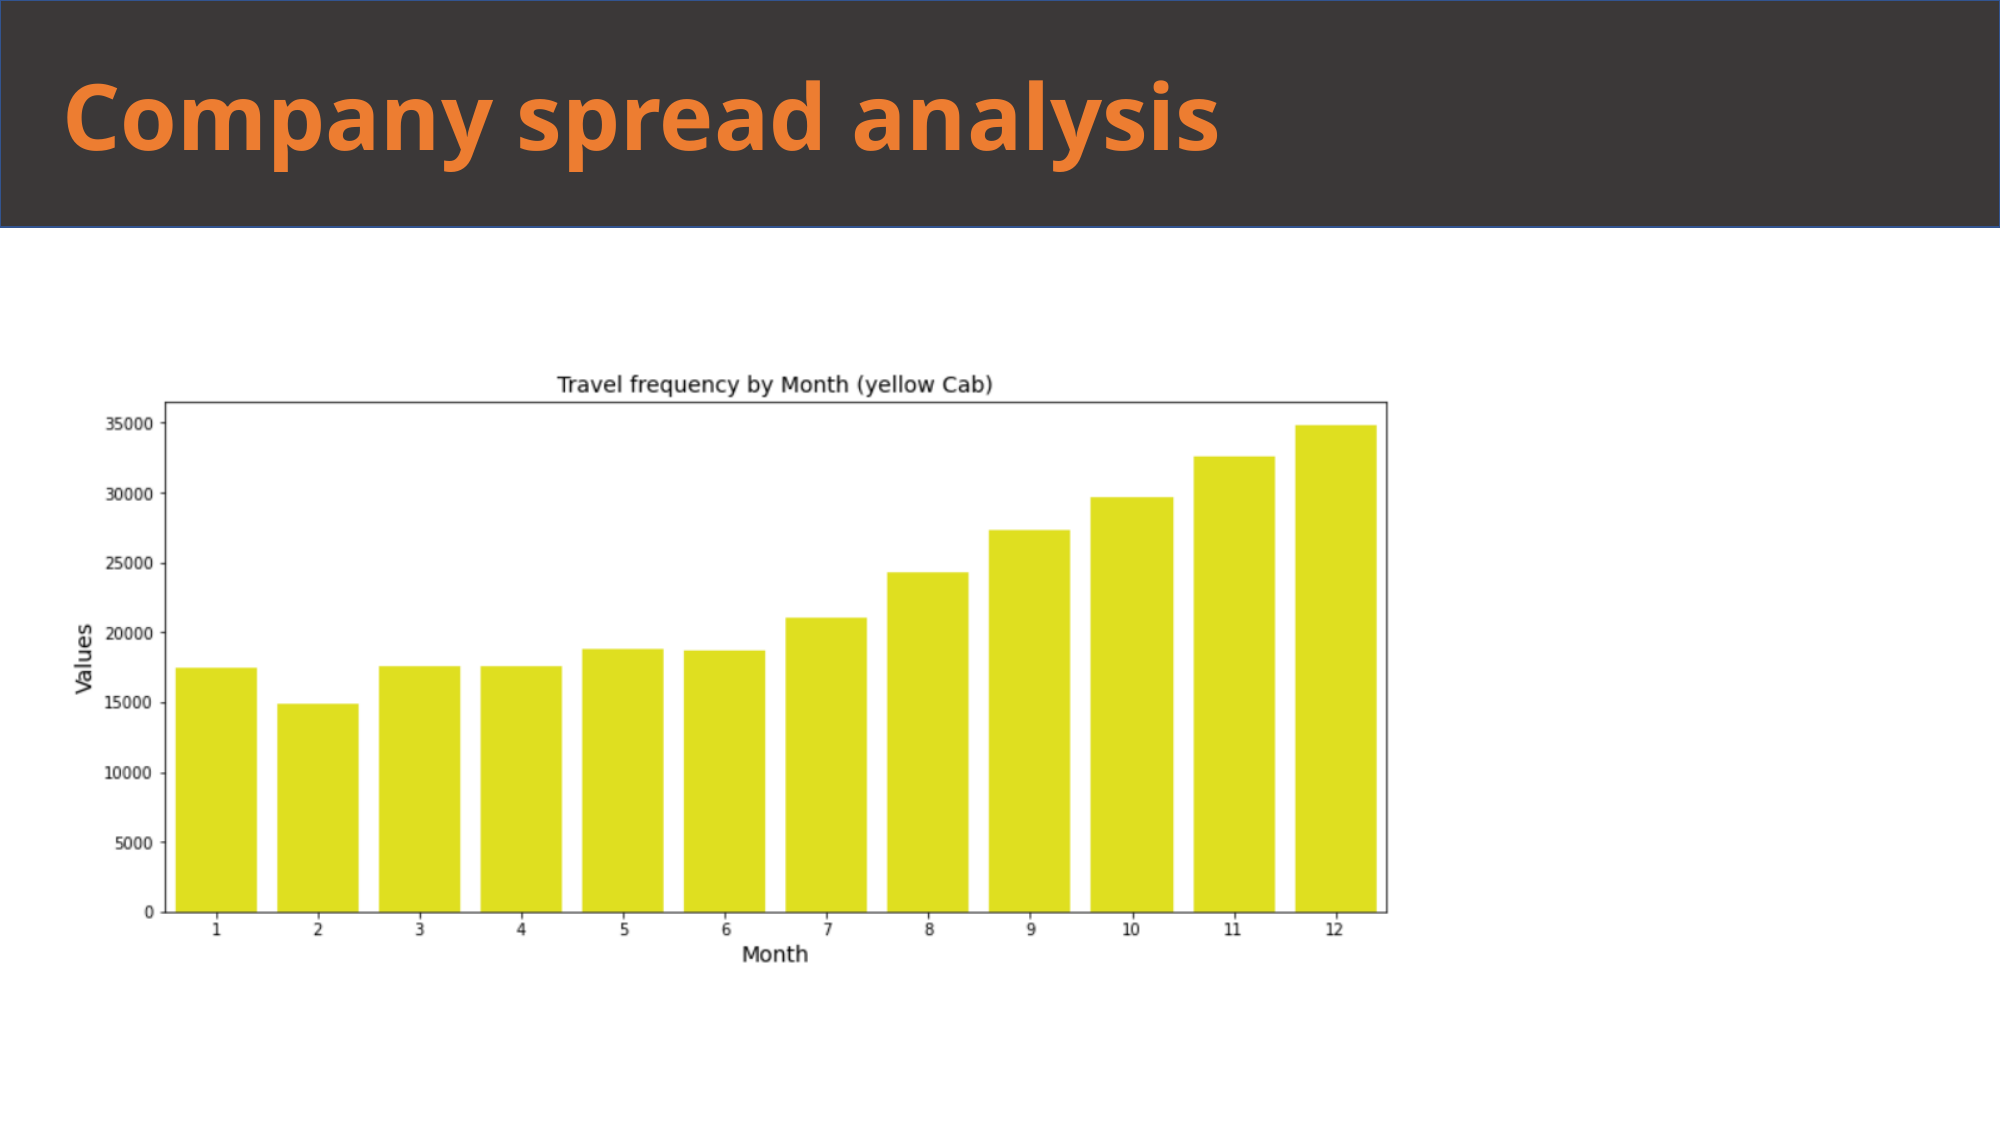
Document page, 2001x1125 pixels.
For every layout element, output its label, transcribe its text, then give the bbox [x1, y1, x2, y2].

picture [56, 358, 1511, 989]
text_box Company spread analysis [0, 0, 2000, 228]
